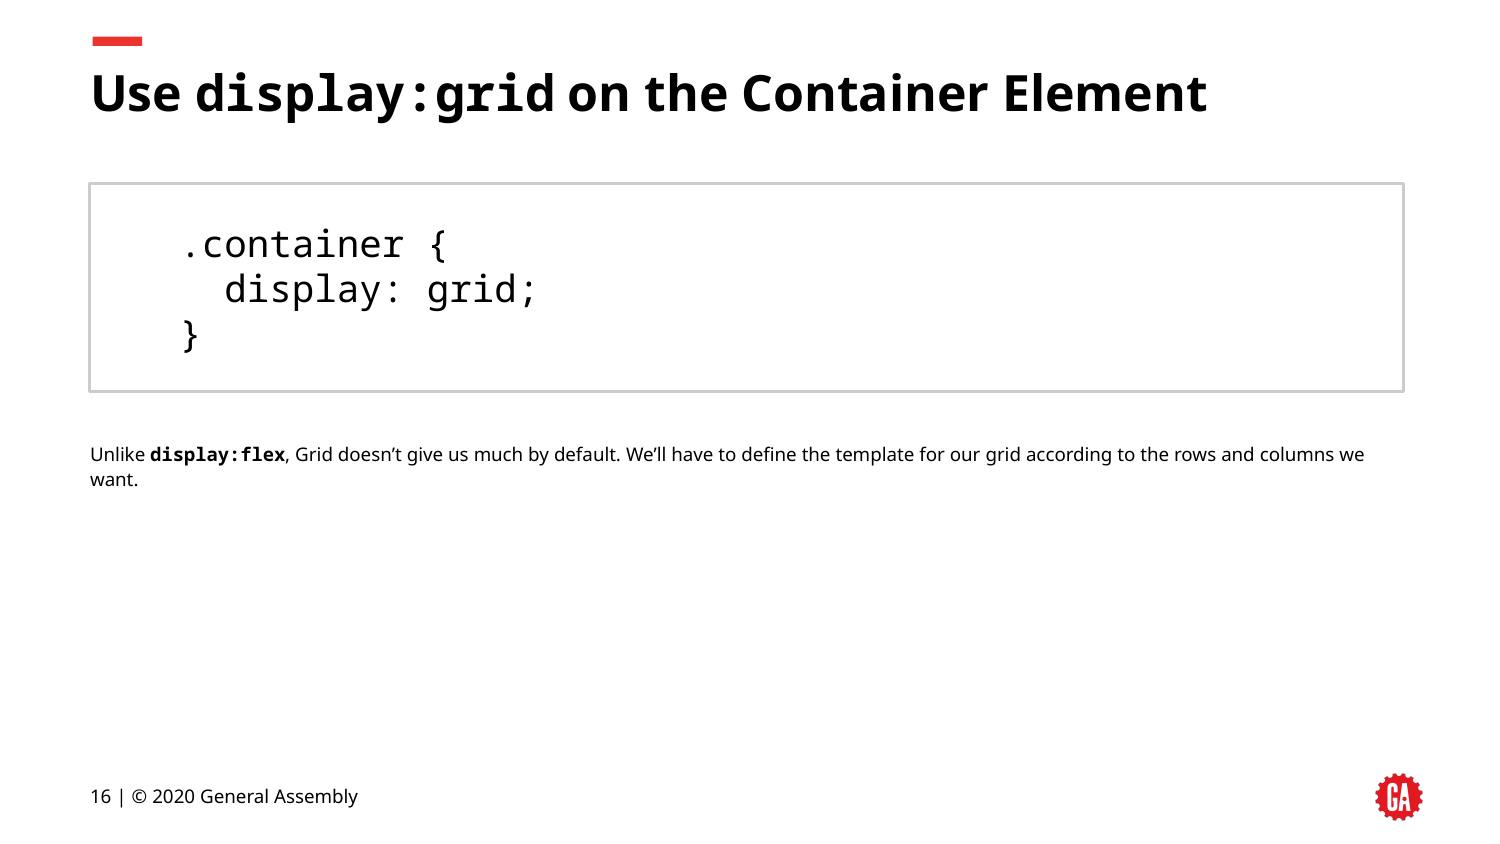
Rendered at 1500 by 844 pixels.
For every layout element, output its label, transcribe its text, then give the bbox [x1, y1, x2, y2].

list Unlike display:flex, Grid doesn’t give us much by default. We’ll have to define the template for our grid according to the rows and columns we want. [75, 423, 1424, 733]
title Use display:grid on the Container Element [75, 46, 1473, 140]
slide_number ‹#› | © 2020 General Assembly [75, 764, 465, 830]
picture [1373, 771, 1425, 823]
text_box .container { display: grid; } [89, 183, 1404, 392]
